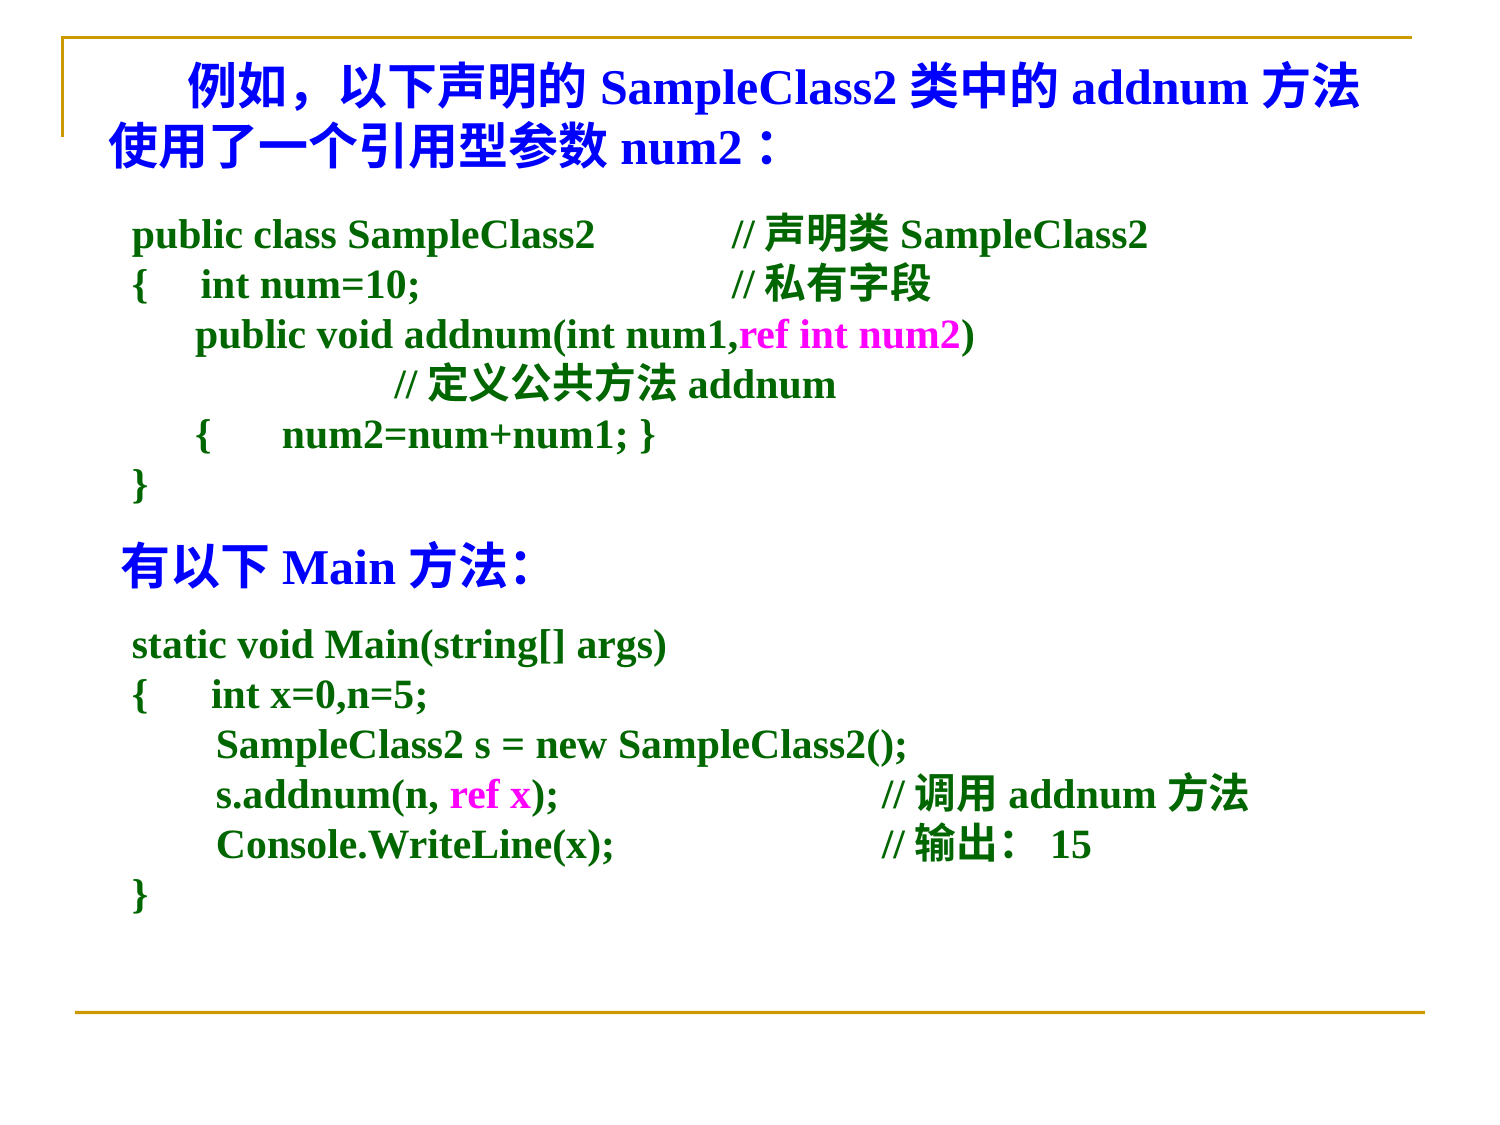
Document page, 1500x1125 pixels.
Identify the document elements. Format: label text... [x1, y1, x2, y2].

text_box 有以下Main方法： [105, 527, 1383, 603]
text_box 例如，以下声明的SampleClass2类中的addnum方法使用了一个引用型参数num2： [93, 46, 1395, 182]
text_box static void Main(string[] args) { int x=0,n=5; SampleClass2 s = new SampleClass2(); s.addnum(n, ref x); //调用addnum方法 Console.WriteLine(x); //输出：15 } [117, 609, 1360, 925]
text_box public class SampleClass2 //声明类SampleClass2 { int num=10; //私有字段 public void addnum(int num1,ref int num2) //定义公共方法addnum { num2=num+num1; } } [117, 199, 1430, 514]
